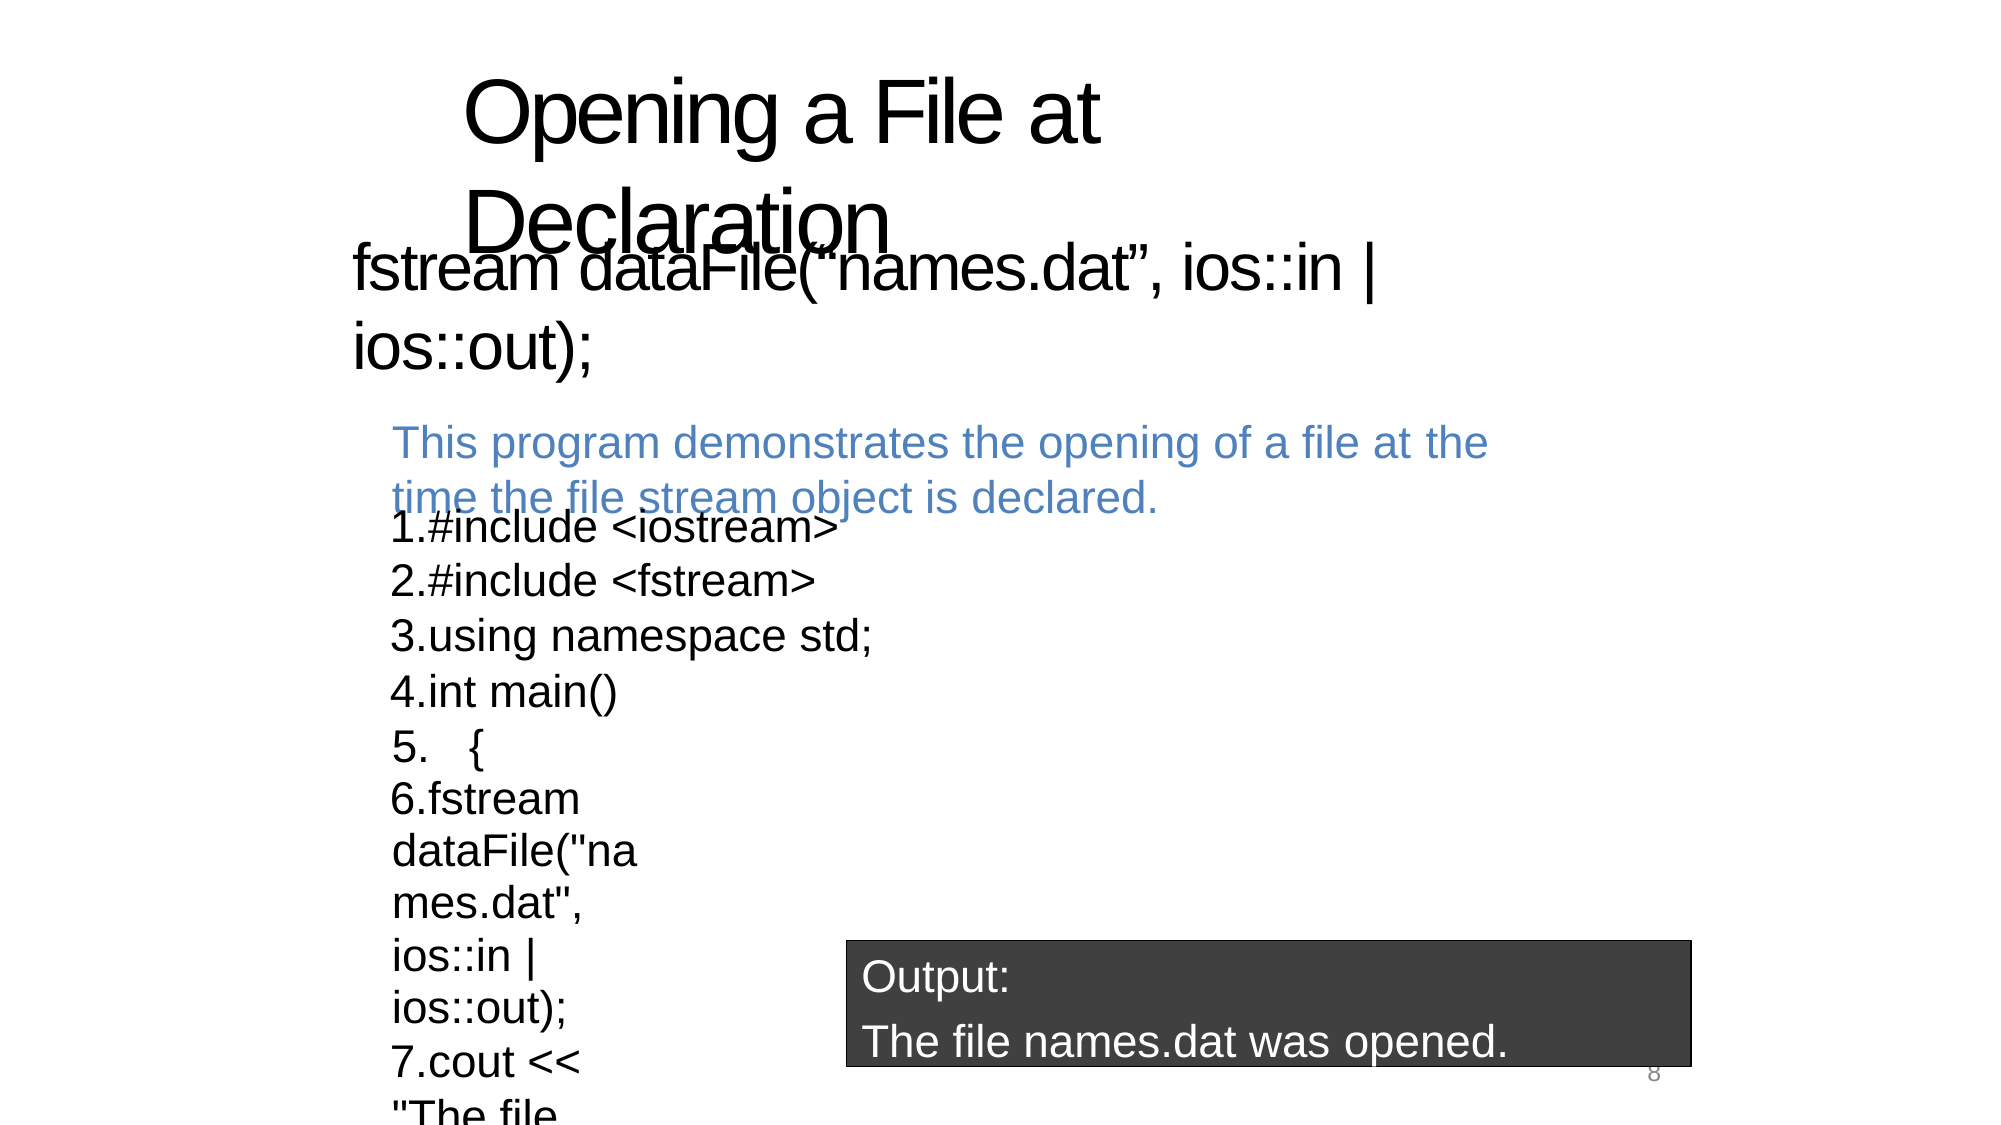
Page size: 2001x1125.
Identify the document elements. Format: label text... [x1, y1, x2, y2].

text_box 8 [1647, 1067, 1660, 1087]
text_box fstream dataFile(“names.dat”, ios::in | ios::out); This program demonstrates the opening of a file at the time the file stream object is declared. [350, 177, 1649, 523]
text_box #include <iostream> #include <fstream> using namespace std; int main() 5. { fstream dataFile("names.dat", ios::in | ios::out); cout << "The file names.dat was opened.\n"; return 0; 9. } [389, 494, 1496, 1125]
text_box Output: The file names.dat was opened. [846, 940, 1691, 1067]
title Opening a File at Declaration [460, 49, 1539, 177]
